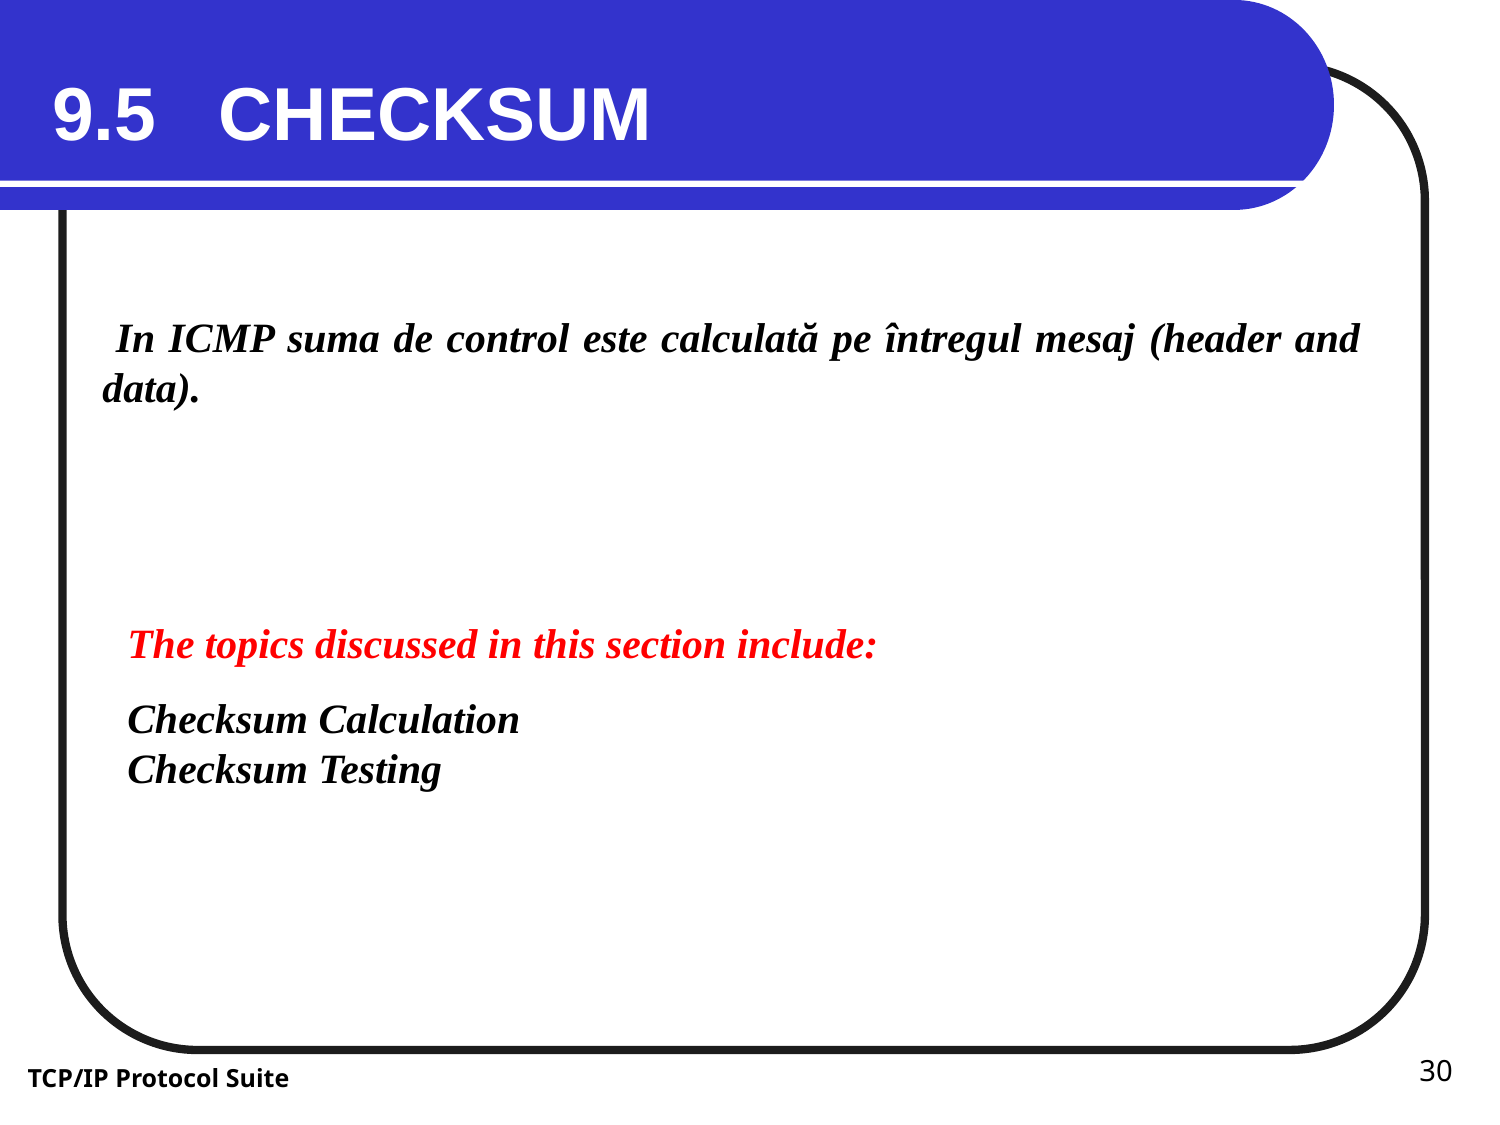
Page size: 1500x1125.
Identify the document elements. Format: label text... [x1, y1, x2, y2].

footer TCP/IP Protocol Suite [12, 1050, 488, 1100]
slide_number 30 [1155, 1024, 1468, 1100]
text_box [0, 0, 1425, 1050]
